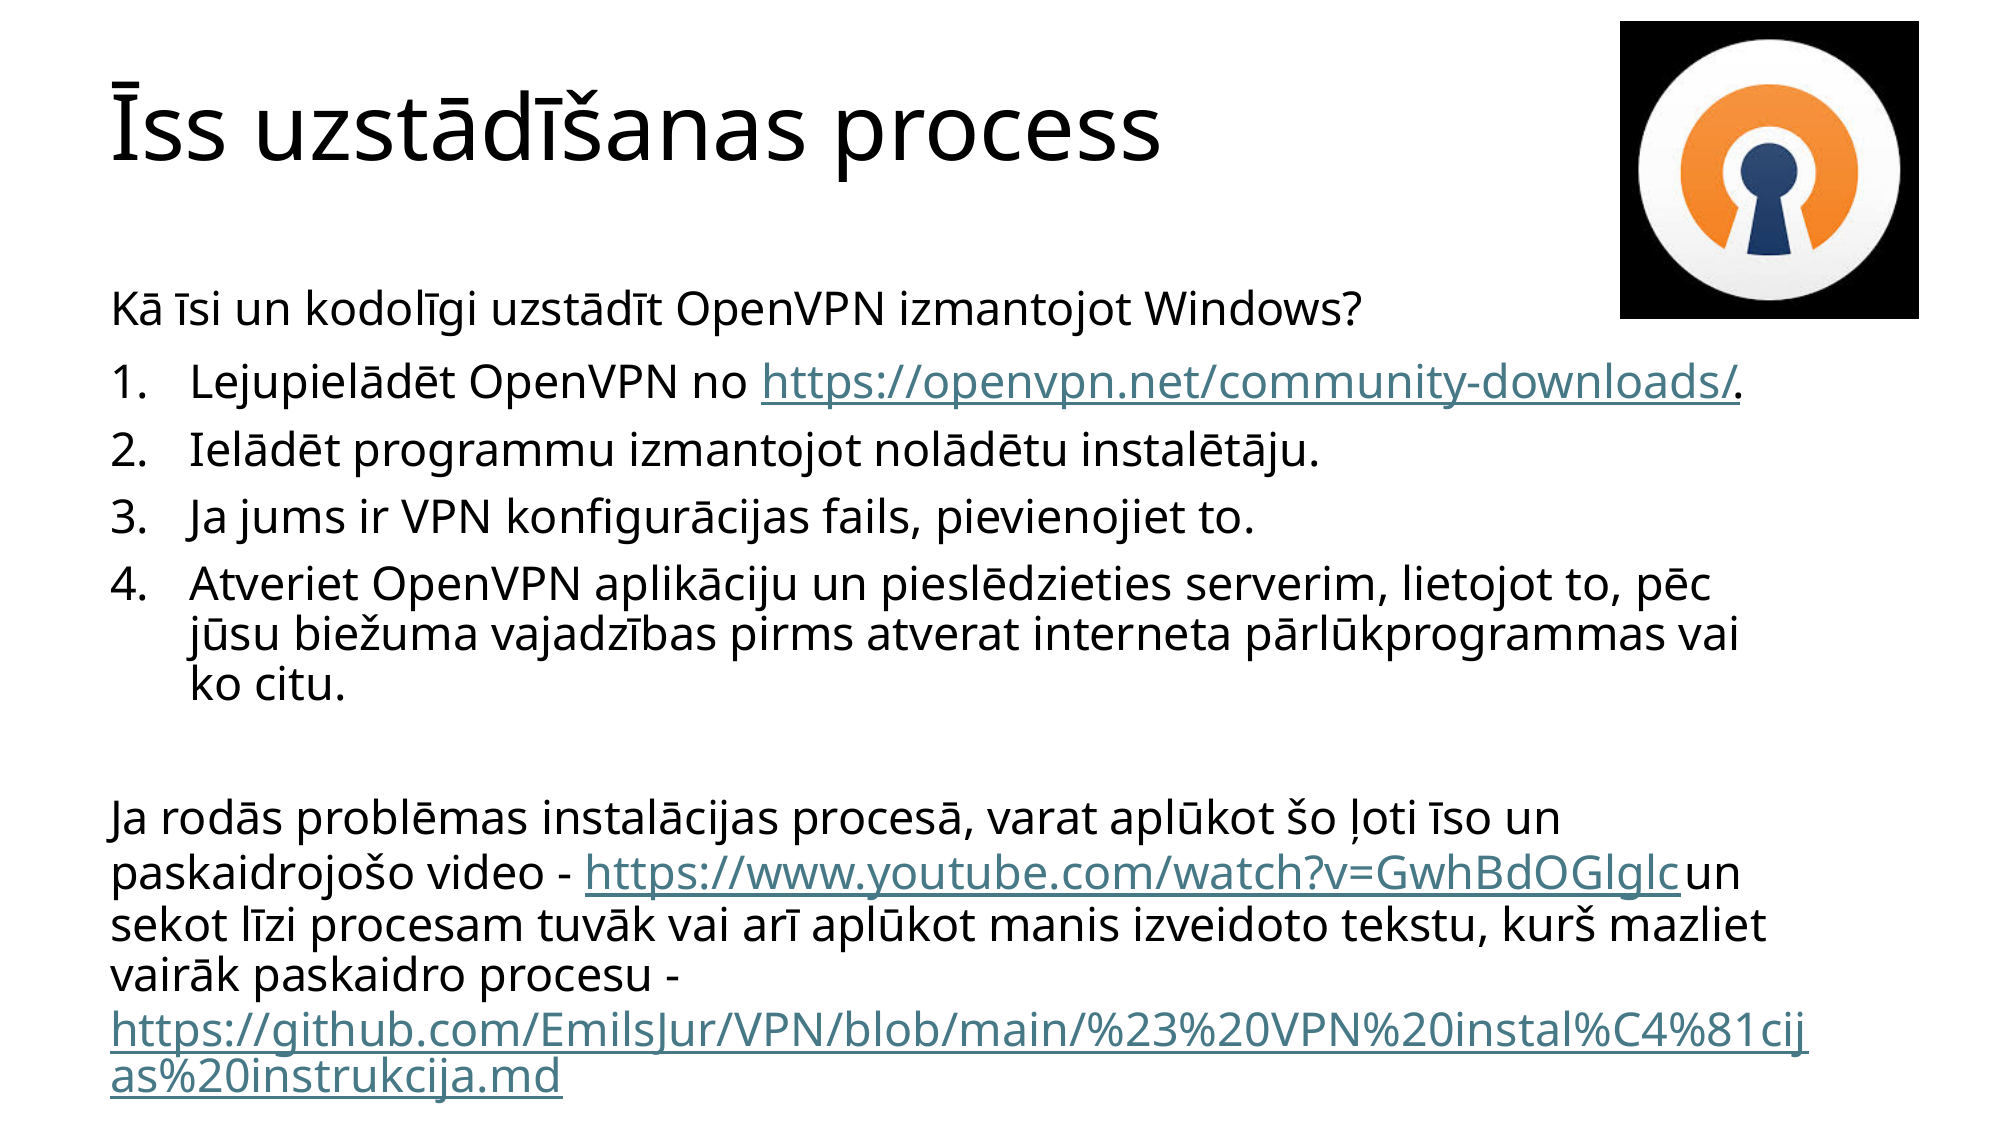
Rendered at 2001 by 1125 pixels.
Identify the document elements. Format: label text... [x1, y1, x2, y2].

list Kā īsi un kodolīgi uzstādīt OpenVPN izmantojot Windows? Lejupielādēt OpenVPN no https://openvpn.net/community-downloads/. Ielādēt programmu izmantojot nolādētu instalētāju. Ja jums ir VPN konfigurācijas fails, pievienojiet to. Atveriet OpenVPN aplikāciju un pieslēdzieties serverim, lietojot to, pēc jūsu biežuma vajadzības pirms atverat interneta pārlūkprogrammas vai ko citu. Ja rodās problēmas instalācijas procesā, varat aplūkot šo ļoti īso un paskaidrojošo video - https://www.youtube.com/watch?v=GwhBdOGlglc un sekot līzi procesam tuvāk vai arī aplūkot manis izveidoto tekstu, kurš mazliet vairāk paskaidro procesu - https://github.com/EmilsJur/VPN/blob/main/%23%20VPN%20instal%C4%81cijas%20instrukcija.md [95, 278, 1820, 1080]
title Īss uzstādīšanas process [95, 22, 1620, 240]
picture [1620, 20, 1919, 320]
